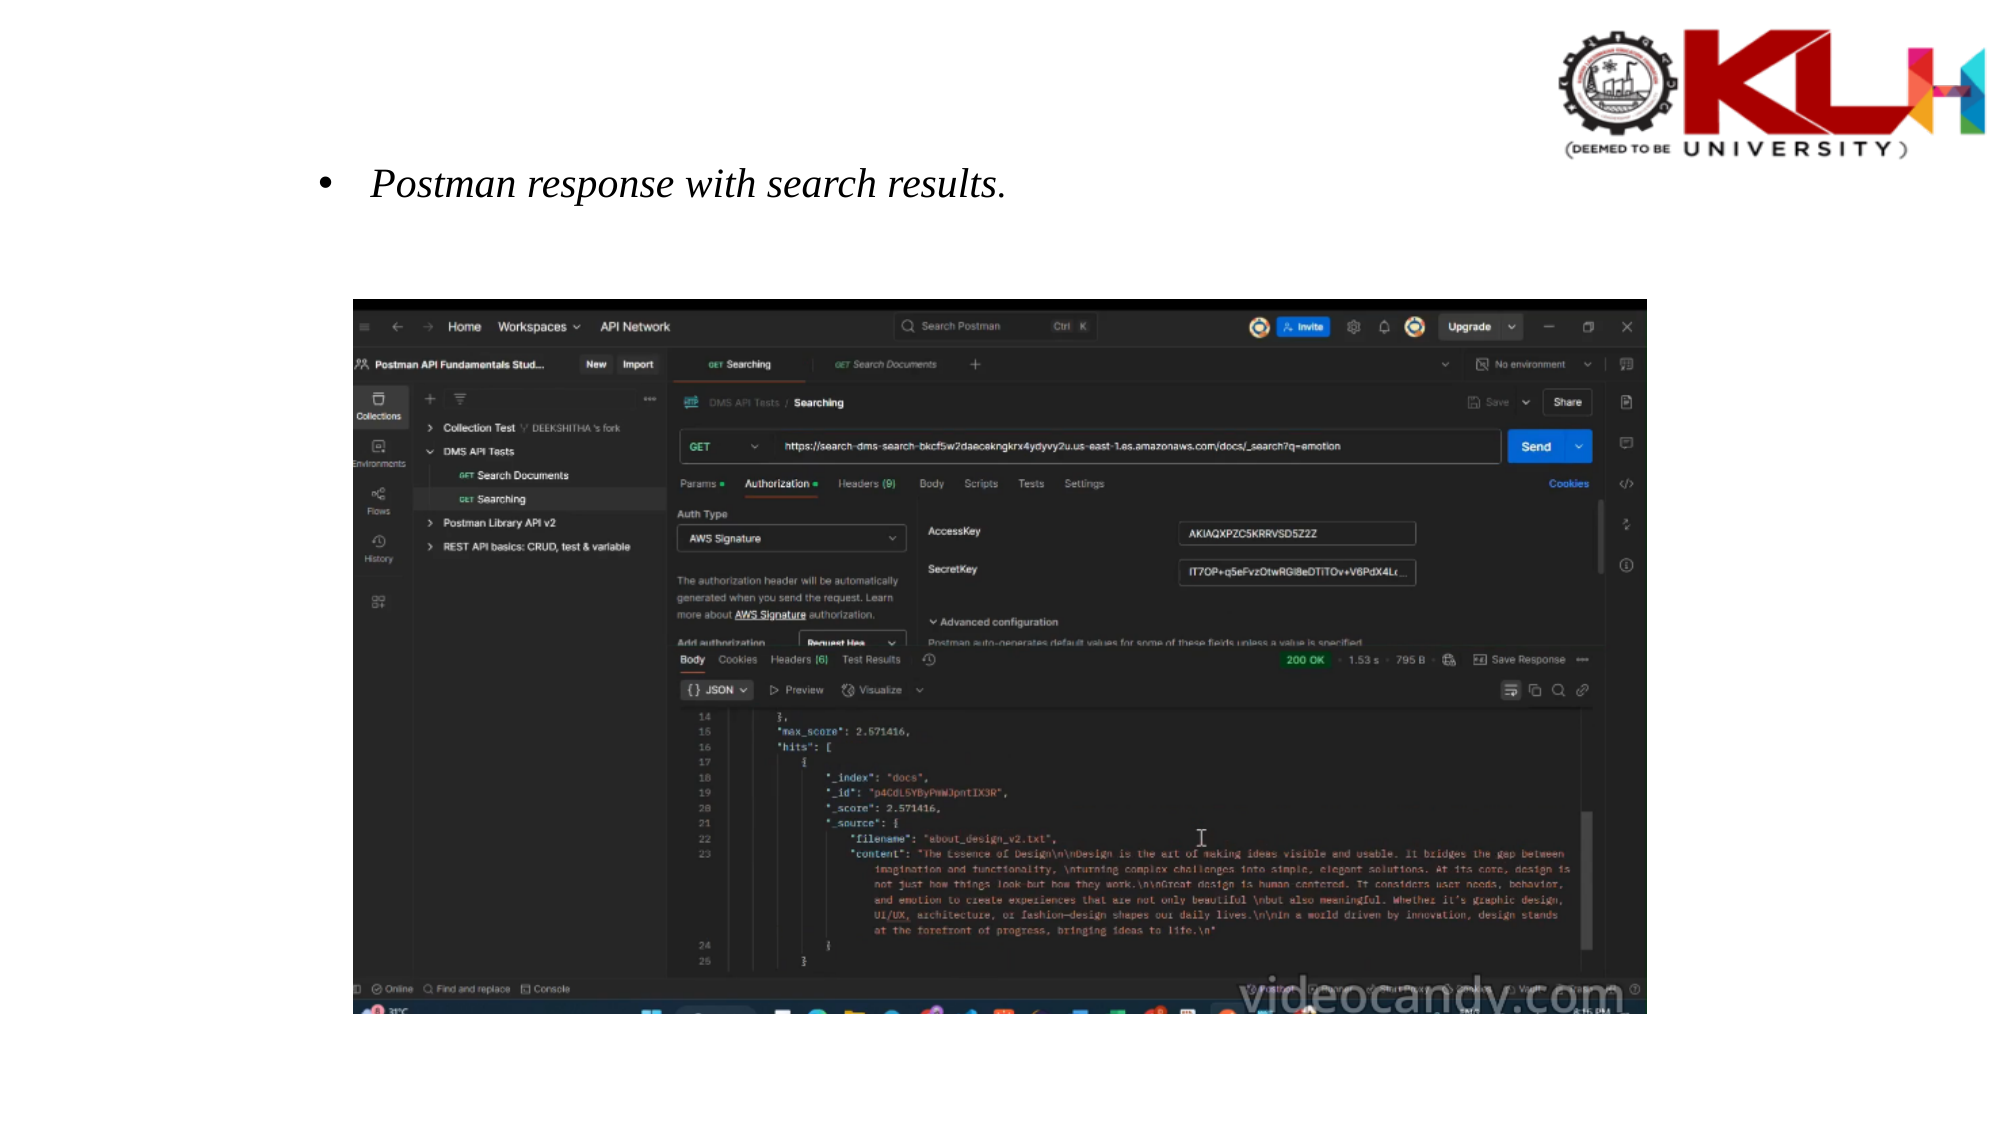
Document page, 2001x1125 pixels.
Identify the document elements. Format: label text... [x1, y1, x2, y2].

title Postman response with search results. [303, 133, 1863, 280]
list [352, 299, 1647, 1014]
picture [1549, 0, 2000, 185]
